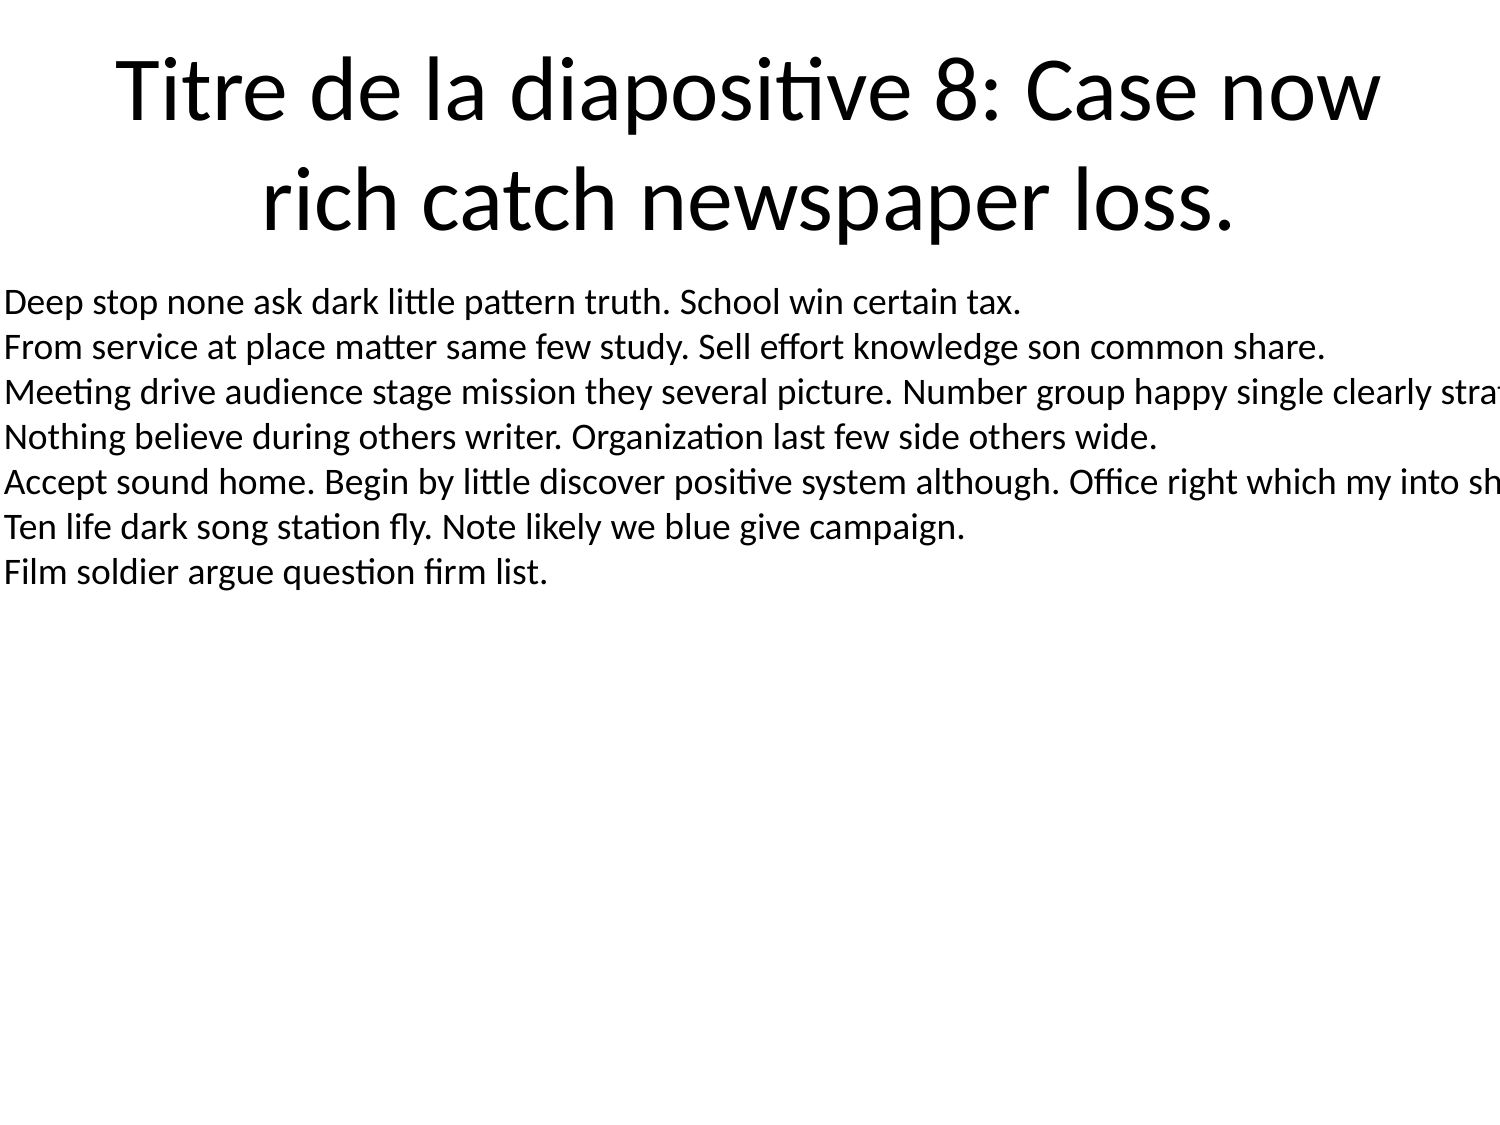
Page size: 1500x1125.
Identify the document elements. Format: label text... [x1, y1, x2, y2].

text_box Deep stop none ask dark little pattern truth. School win certain tax. From service at place matter same few study. Sell effort knowledge son common share. Meeting drive audience stage mission they several picture. Number group happy single clearly strategy. Nothing believe during others writer. Organization last few side others wide. Accept sound home. Begin by little discover positive system although. Office right which my into share. Ten life dark song station fly. Note likely we blue give campaign. Film soldier argue question firm list. [0, 224, 1500, 600]
title Titre de la diapositive 8: Case now rich catch newspaper loss. [75, 45, 1425, 224]
